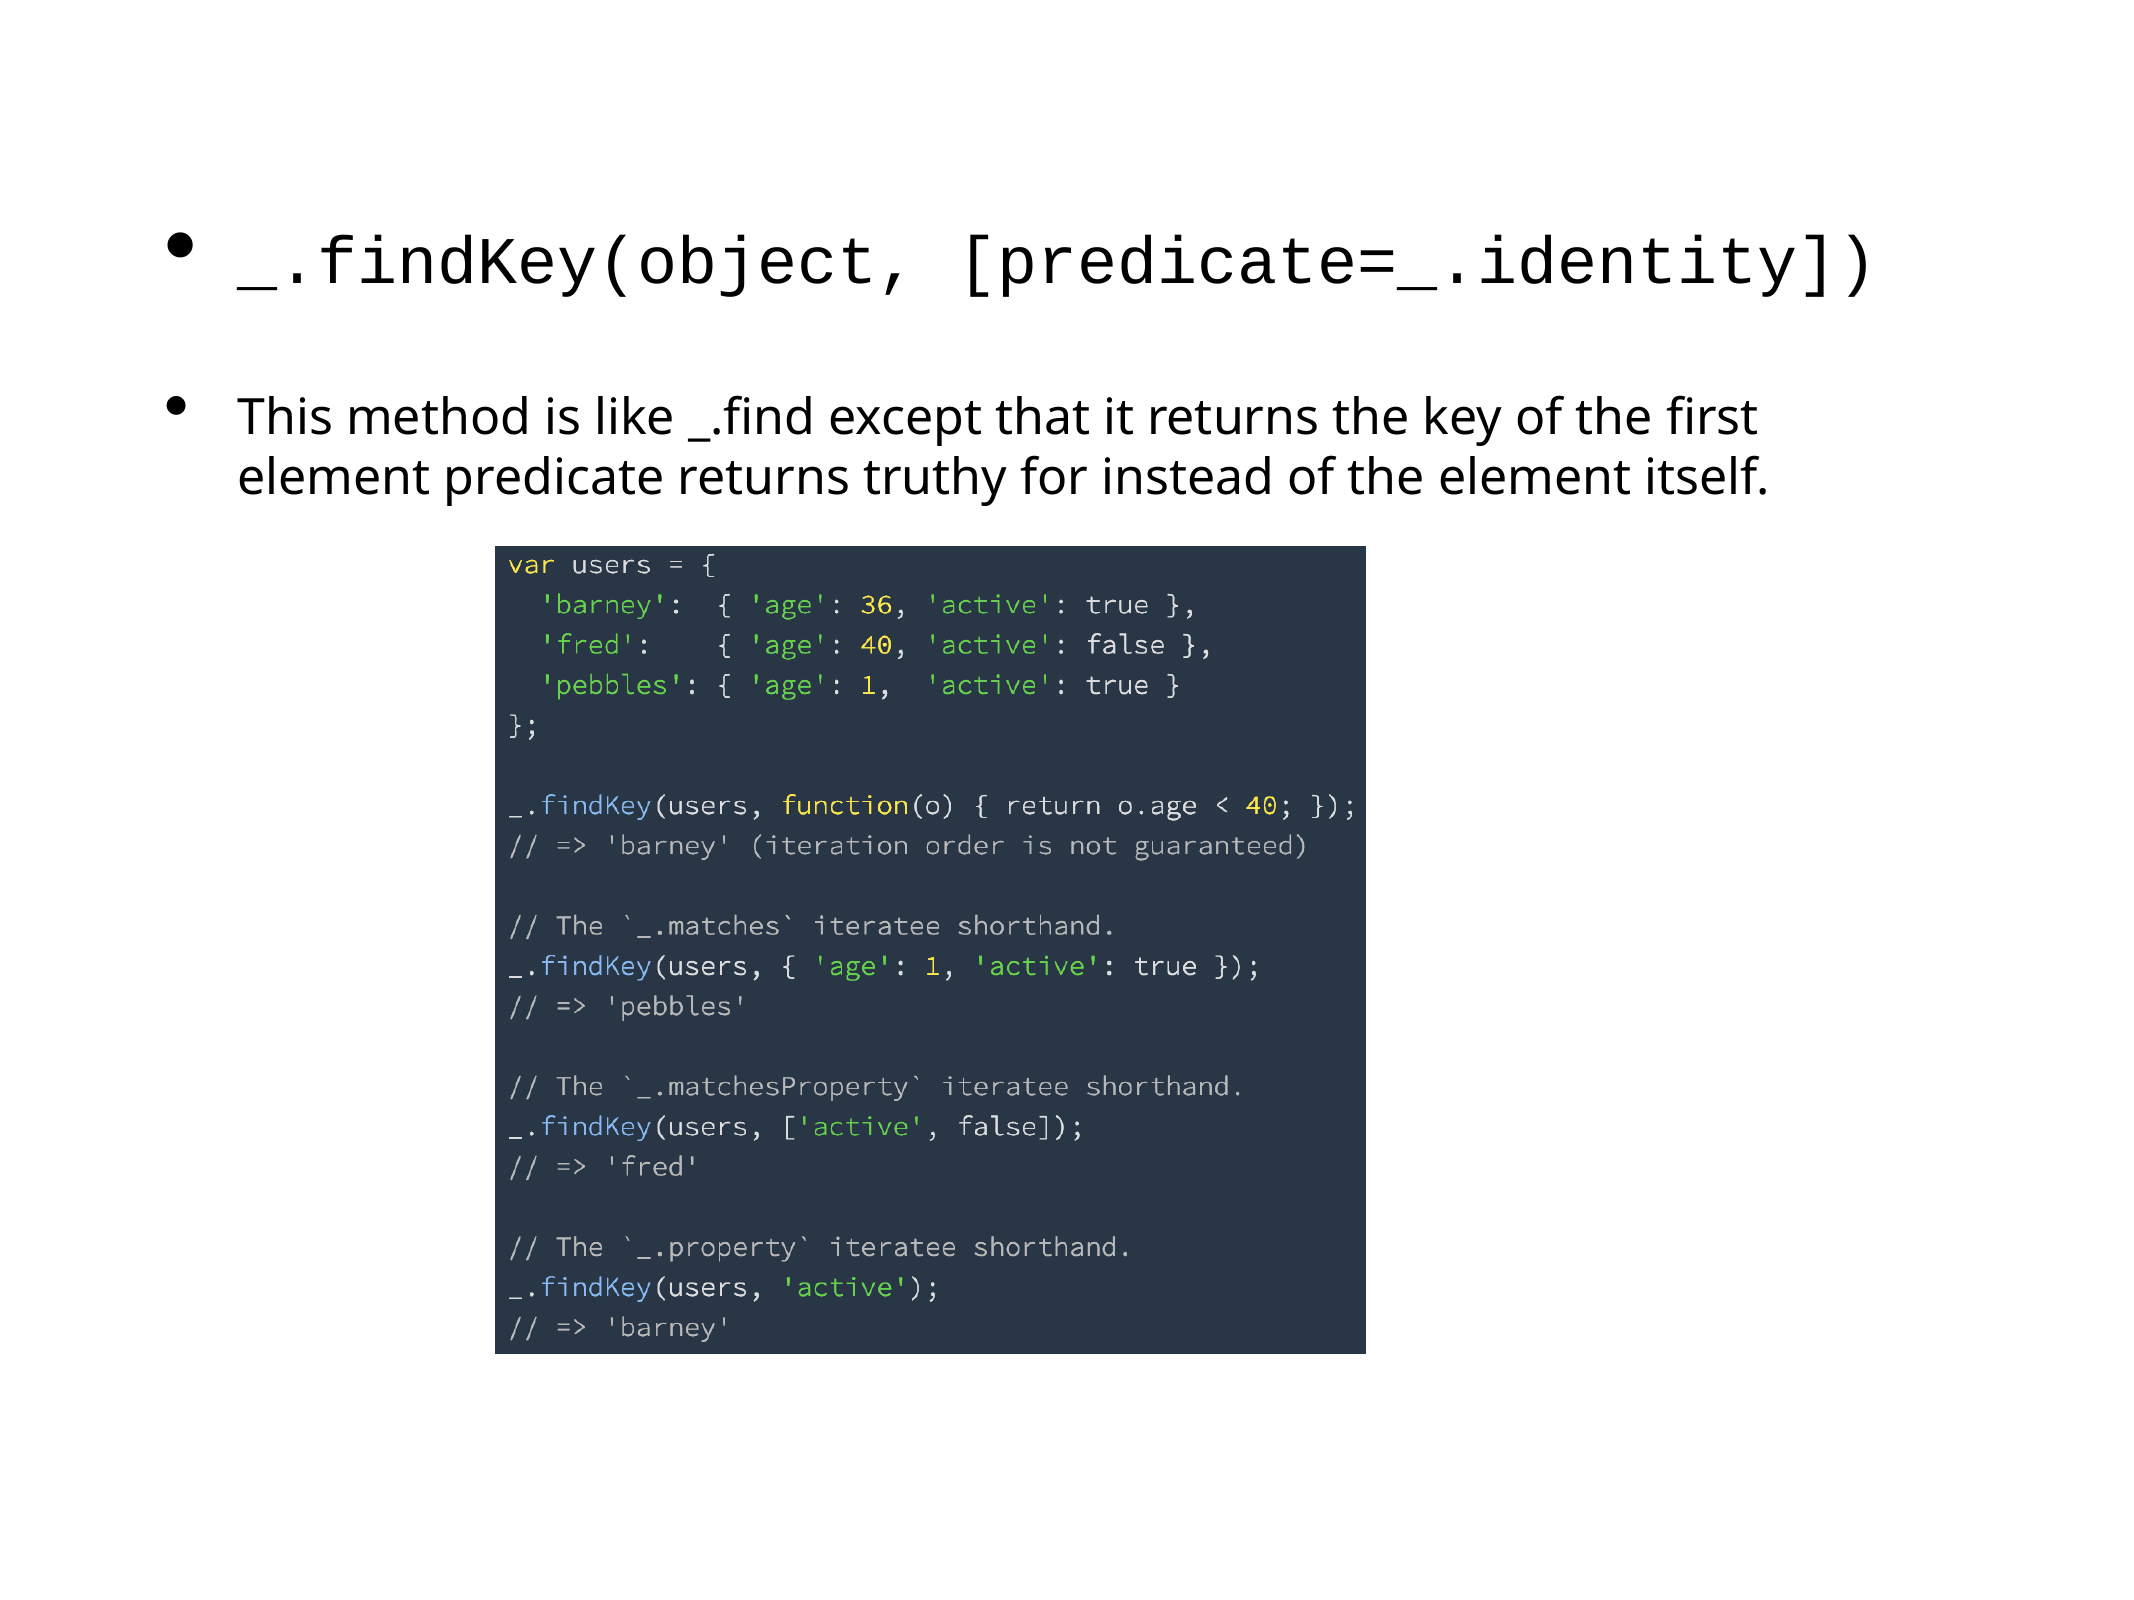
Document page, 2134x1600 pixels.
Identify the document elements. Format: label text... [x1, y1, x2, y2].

list _.findKey(object, [predicate=_.identity]) This method is like _.find except that it returns the key of the first element predicate returns truthy for instead of the element itself. [155, 207, 1978, 1393]
picture [494, 546, 1366, 1354]
